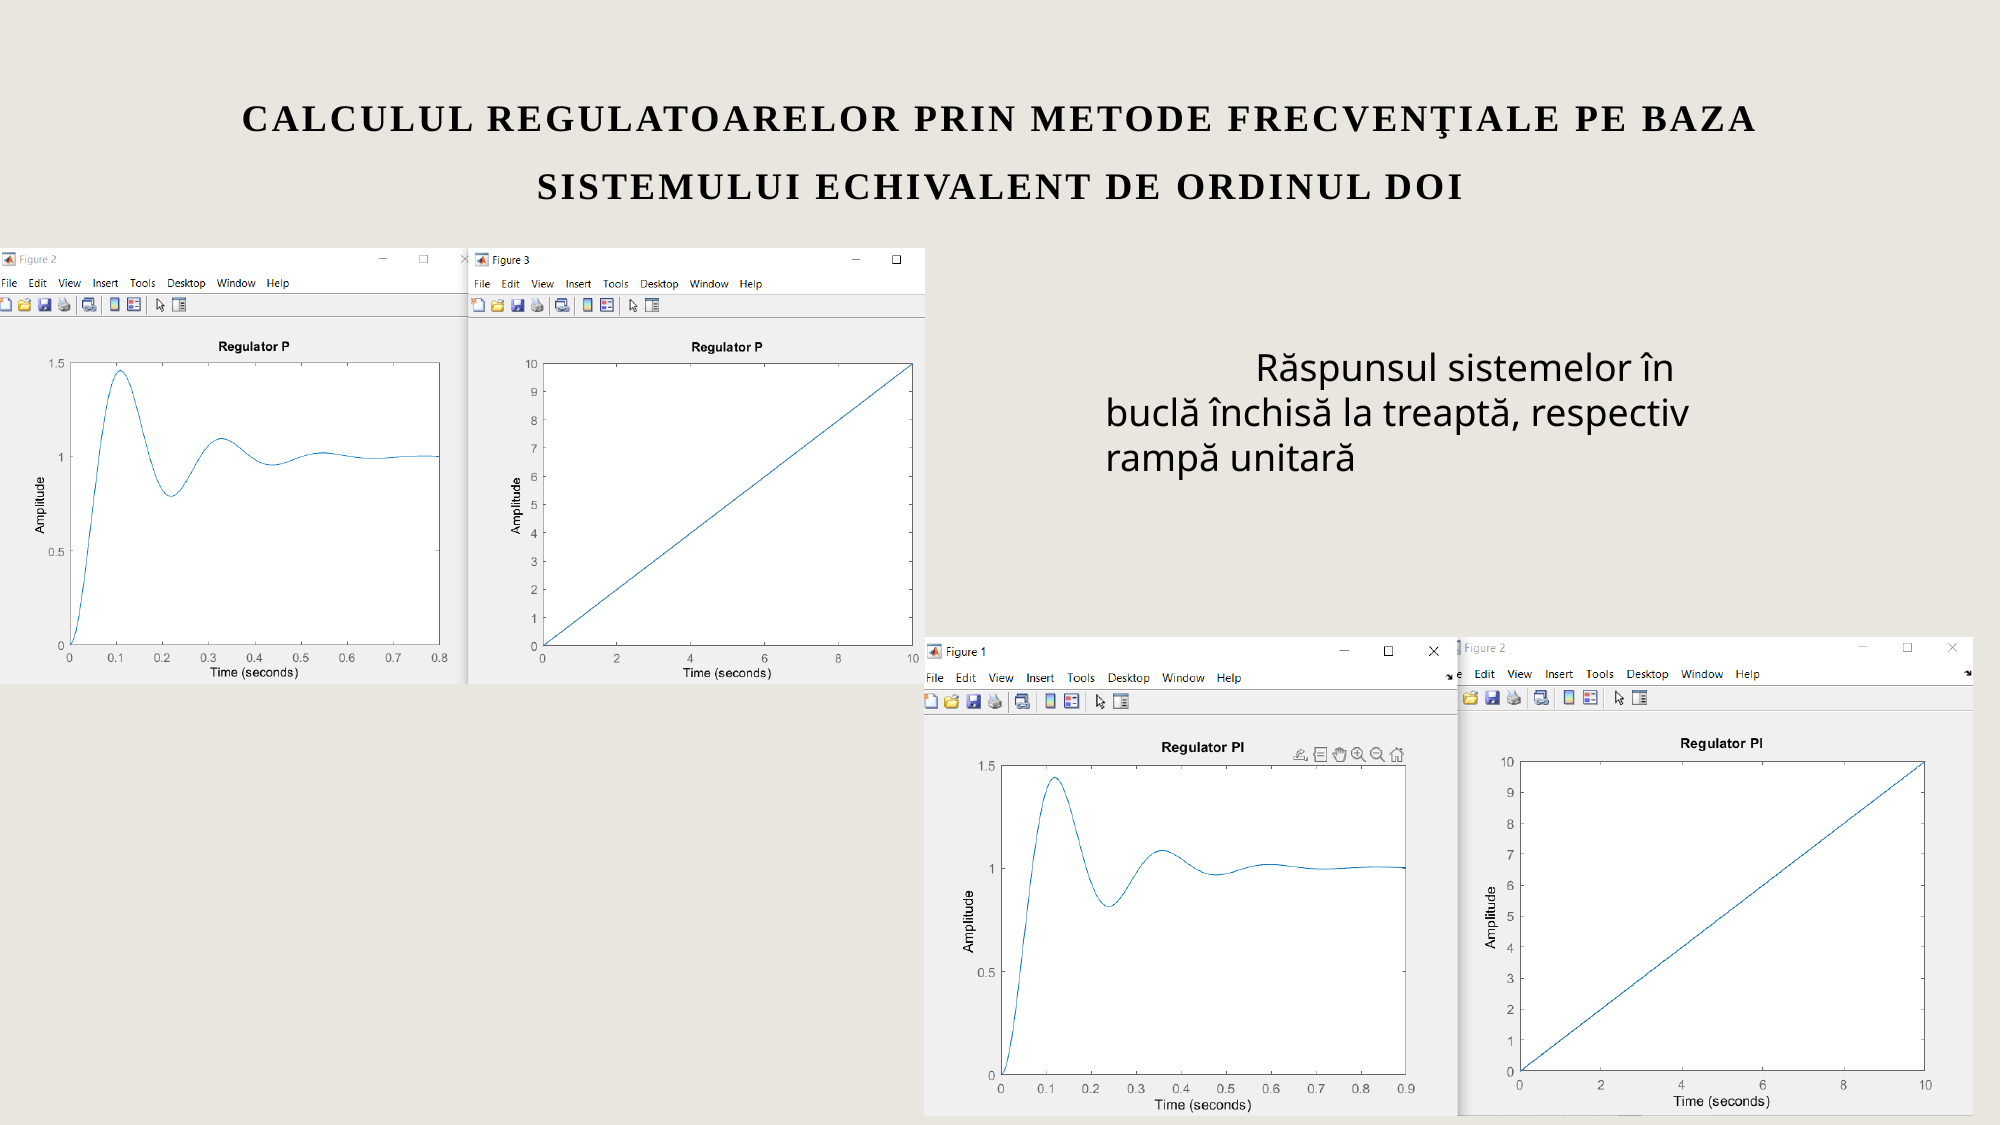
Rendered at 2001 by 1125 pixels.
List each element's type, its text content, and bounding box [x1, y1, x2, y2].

title CALCULUL REGULATOARELOR PRIN METODE FRECVENŢIALE PE BAZA SISTEMULUI ECHIVALENT DE ORDINUL DOI [137, 30, 1863, 249]
text_box Răspunsul sistemelor în buclă închisă la treaptă, respectiv rampă unitară [1090, 336, 1722, 487]
picture [0, 248, 1973, 1116]
